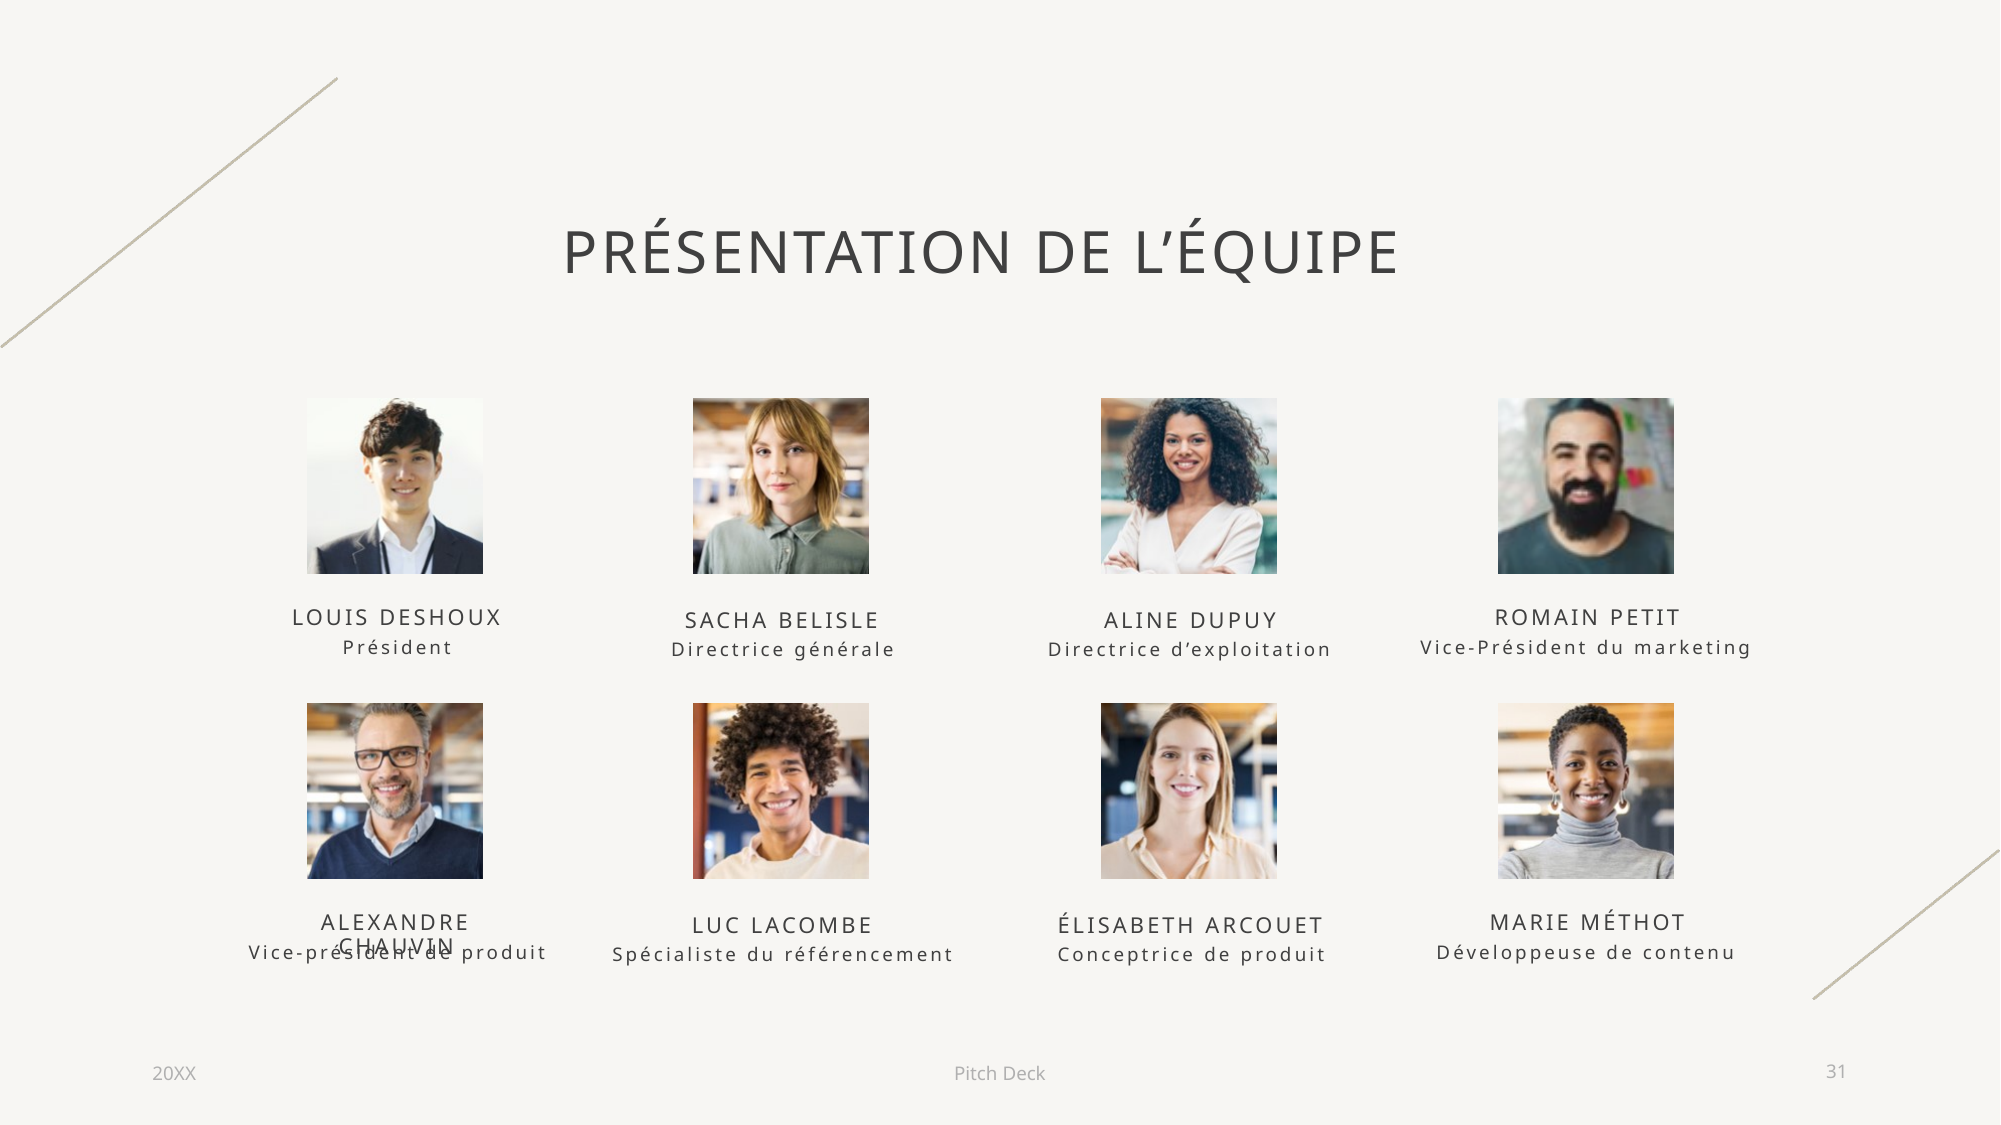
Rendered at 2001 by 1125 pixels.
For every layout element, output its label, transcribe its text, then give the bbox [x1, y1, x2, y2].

slide_number 20XX [137, 1042, 588, 1103]
picture [1101, 703, 1277, 879]
picture [1498, 398, 1674, 574]
picture [1812, 849, 2000, 1000]
list ALINE DUPUY [1040, 601, 1340, 622]
list LUC LACOMBE [631, 906, 932, 927]
list SACHA BELISLE [631, 601, 932, 622]
footer Pitch Deck [662, 1042, 1338, 1103]
list ROMAIN PETIT [1436, 599, 1737, 620]
slide_number 31 [1412, 1042, 1863, 1103]
picture [307, 703, 483, 879]
picture [1101, 398, 1277, 574]
list Conceptrice de produit [1021, 927, 1360, 984]
list ALEXANDRE CHAUVIN [246, 904, 547, 925]
list Directrice générale [613, 622, 951, 680]
list Vice-Président du marketing [1372, 620, 1799, 677]
list Spécialiste du référencement [586, 927, 978, 984]
picture [693, 398, 869, 574]
picture [693, 703, 869, 879]
picture [307, 398, 483, 574]
list LOUIS DESHOUX [246, 599, 547, 620]
list Président [228, 620, 566, 677]
list Développeuse de contenu [1416, 925, 1754, 982]
title PRÉSENTATION DE L’ÉQUIPE [309, 146, 1691, 364]
picture [0, 77, 338, 348]
picture [1498, 703, 1674, 879]
list Vice-président de produit [228, 925, 566, 982]
list MARIE MÉTHOT [1436, 904, 1737, 925]
list Directrice d’exploitation [1020, 622, 1358, 680]
list ÉLISABETH ARCOUET [1040, 906, 1340, 927]
